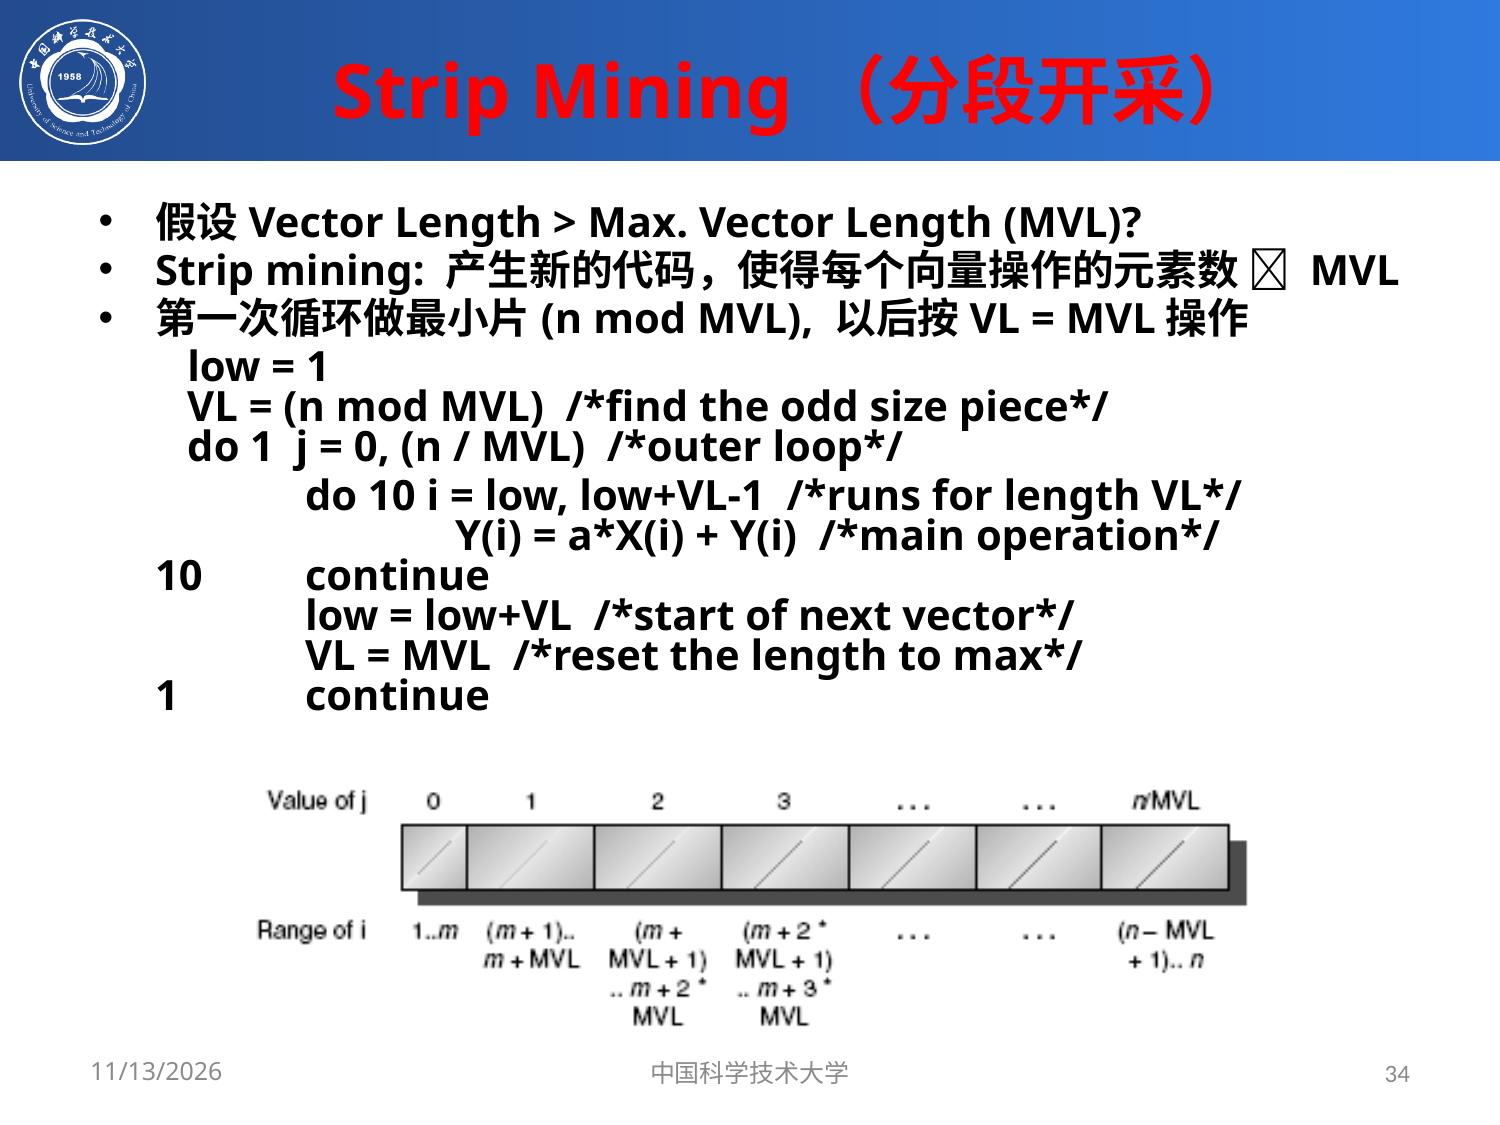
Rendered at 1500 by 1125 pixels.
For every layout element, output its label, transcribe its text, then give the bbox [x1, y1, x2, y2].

footer 中国科学技术大学 [512, 1052, 988, 1103]
list 假设Vector Length > Max. Vector Length (MVL)? Strip mining: 产生新的代码，使得每个向量操作的元素数  MVL 第一次循环做最小片(n mod MVL), 以后按VL = MVL操作 low = 1 VL = (n mod MVL) /*find the odd size piece*/ do 1 j = 0, (n / MVL) /*outer loop*/ do 10 i = low, low+VL-1 /*runs for length VL*/ Y(i) = a*X(i) + Y(i) /*main operation*/ 10 continue low = low+VL /*start of next vector*/ VL = MVL /*reset the length to max*/ 1 continue [83, 197, 1434, 1027]
picture [243, 754, 1257, 1044]
picture [19, 19, 146, 145]
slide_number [75, 1042, 425, 1103]
title Strip Mining（分段开采） [169, 24, 1425, 153]
slide_number 34 [1074, 1042, 1425, 1103]
